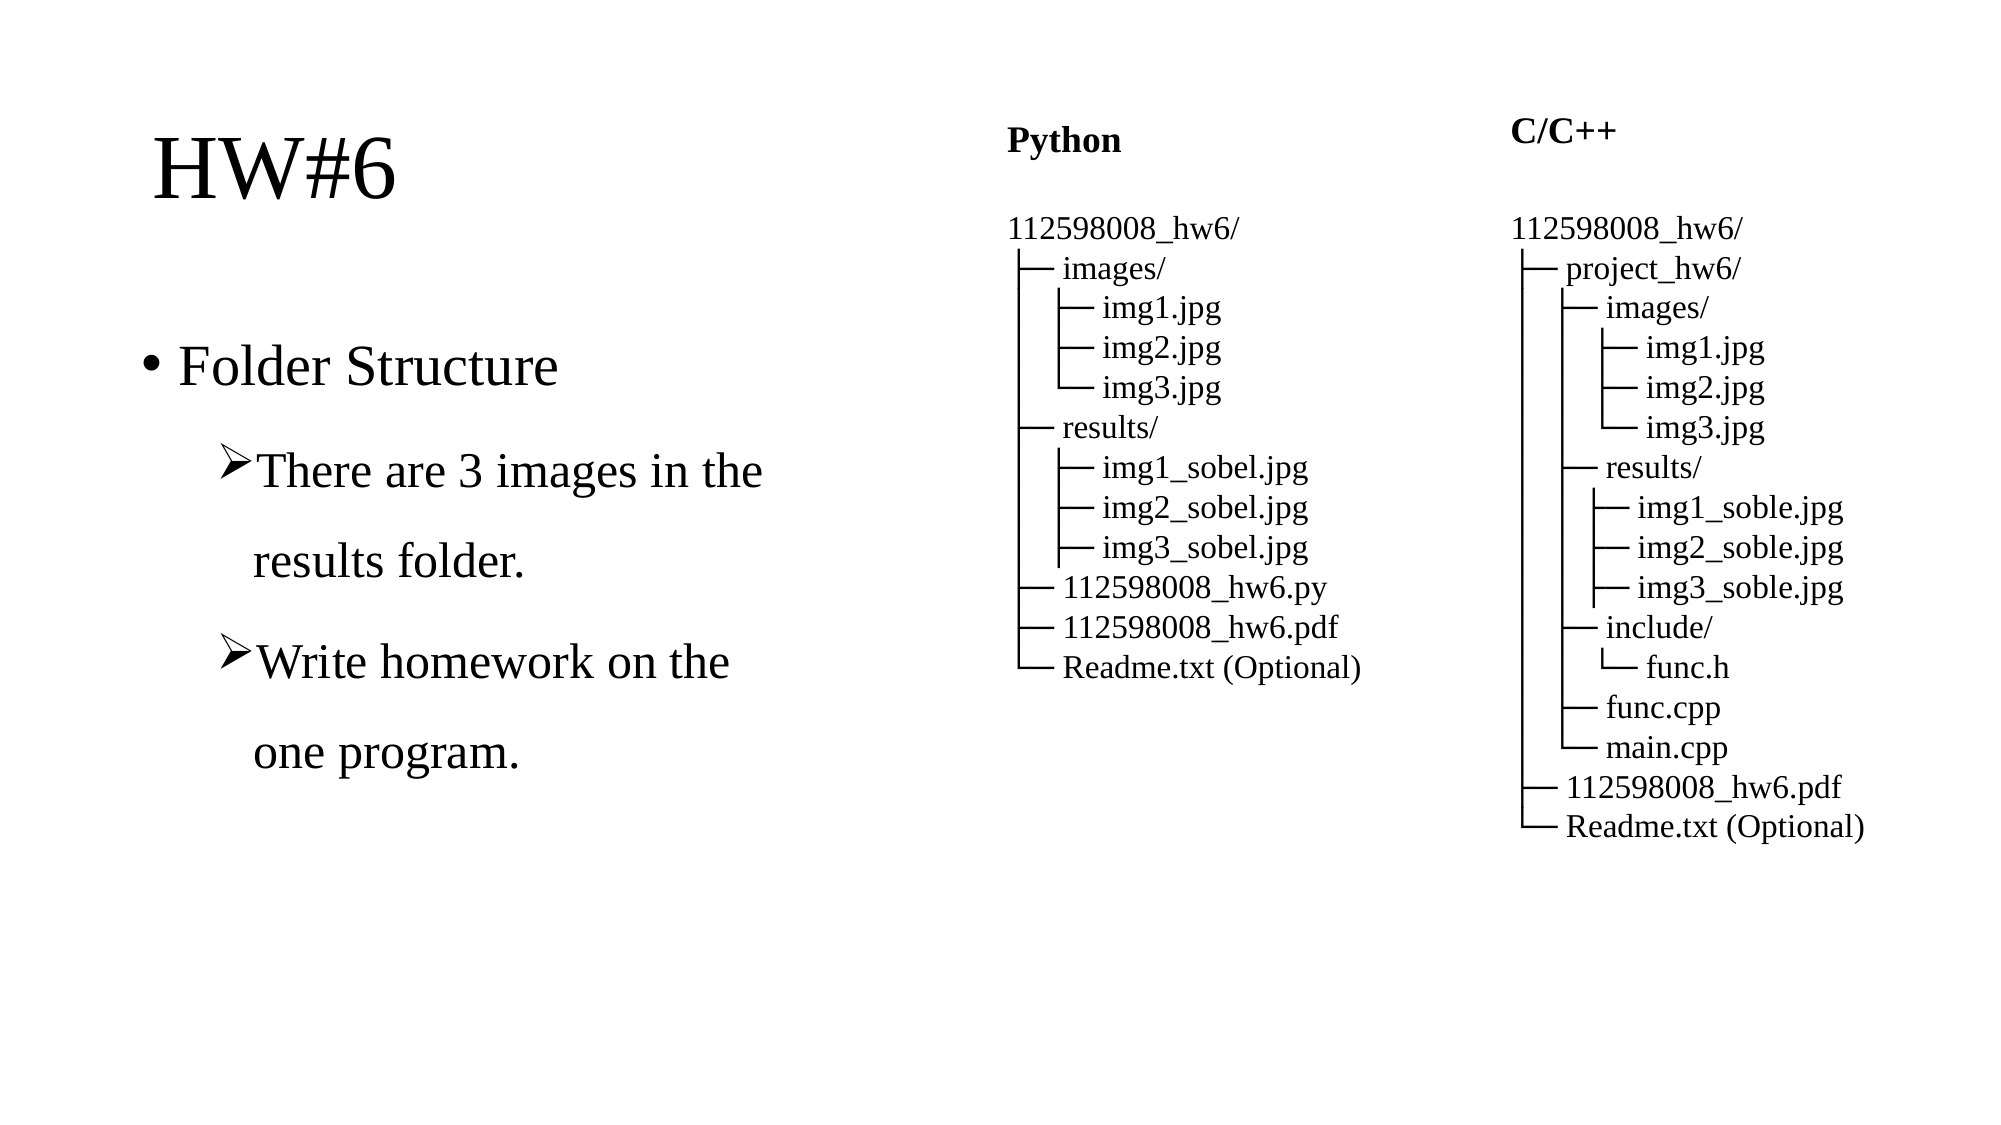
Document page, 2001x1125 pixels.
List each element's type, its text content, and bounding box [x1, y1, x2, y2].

text_box Python [992, 107, 1229, 168]
text_box C/C++ [1495, 98, 1732, 159]
title HW#6 [137, 59, 1863, 278]
text_box 112598008_hw6/ ├─ project_hw6/ │ ├─ images/ │ │ ├─ img1.jpg │ │ ├─ img2.jpg │ │ └─ img3.jpg │ ├─ results/ │ │ ├─ img1_soble.jpg │ │ ├─ img2_soble.jpg │ │ ├─ img3_soble.jpg │ ├─ include/ │ │ └─ func.h │ ├─ func.cpp │ └─ main.cpp ├─ 112598008_hw6.pdf └─ Readme.txt (Optional) [1495, 198, 1992, 852]
list Folder Structure There are 3 images in the results folder. Write homework on the one program. [126, 284, 780, 999]
text_box 112598008_hw6/ ├─ images/ │ ├─ img1.jpg │ ├─ img2.jpg │ └─ img3.jpg ├─ results/ │ ├─ img1_sobel.jpg │ ├─ img2_sobel.jpg │ ├─ img3_sobel.jpg ├─ 112598008_hw6.py ├─ 112598008_hw6.pdf └─ Readme.txt (Optional) [992, 198, 1495, 693]
